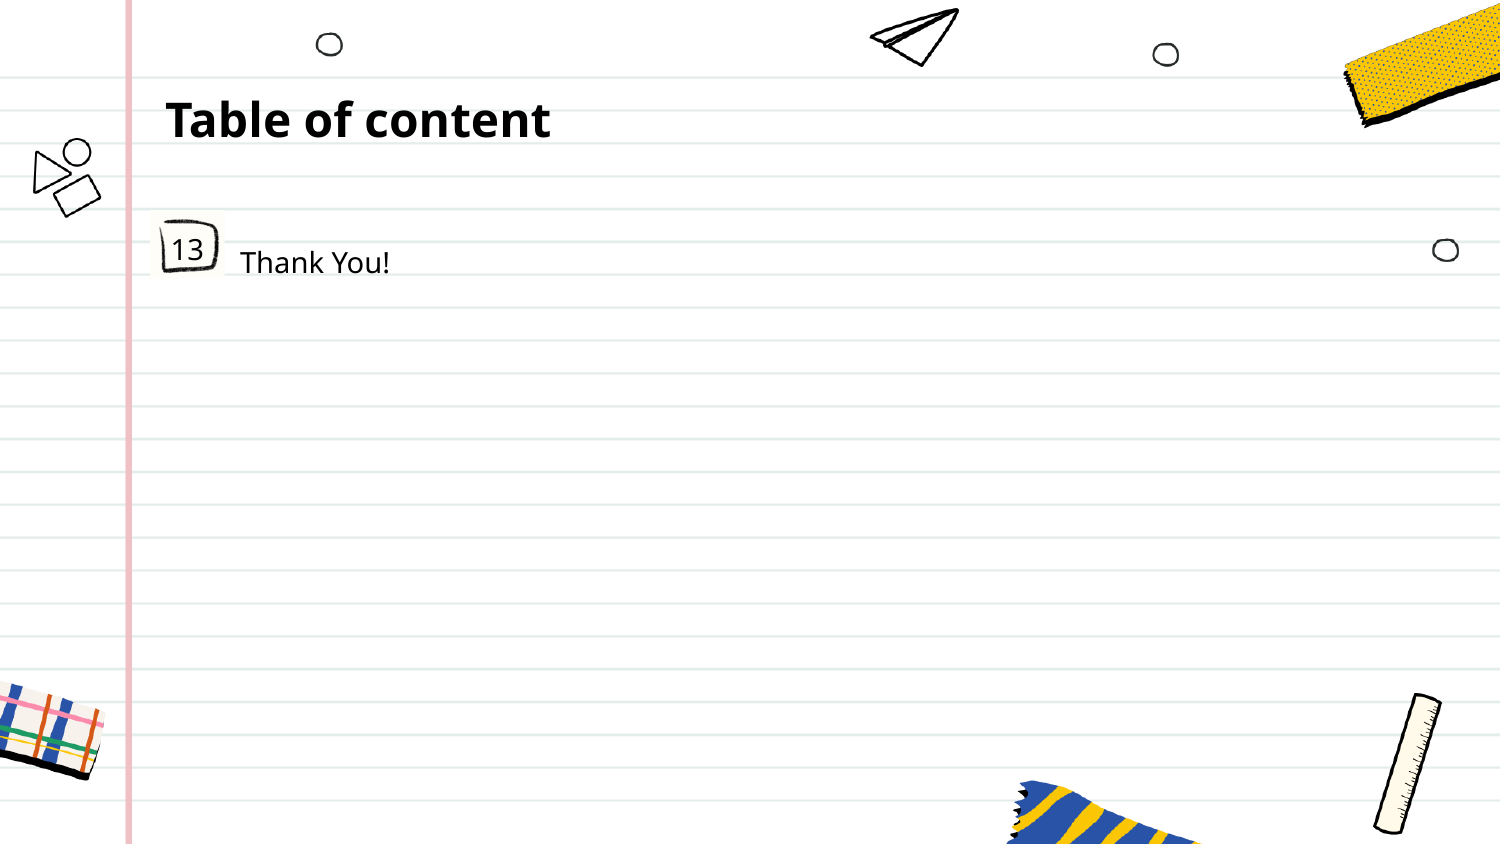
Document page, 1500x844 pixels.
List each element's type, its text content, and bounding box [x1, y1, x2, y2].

picture [0, 0, 1500, 844]
text_box Thank You! [232, 236, 548, 287]
text_box Table of content [157, 82, 1403, 155]
